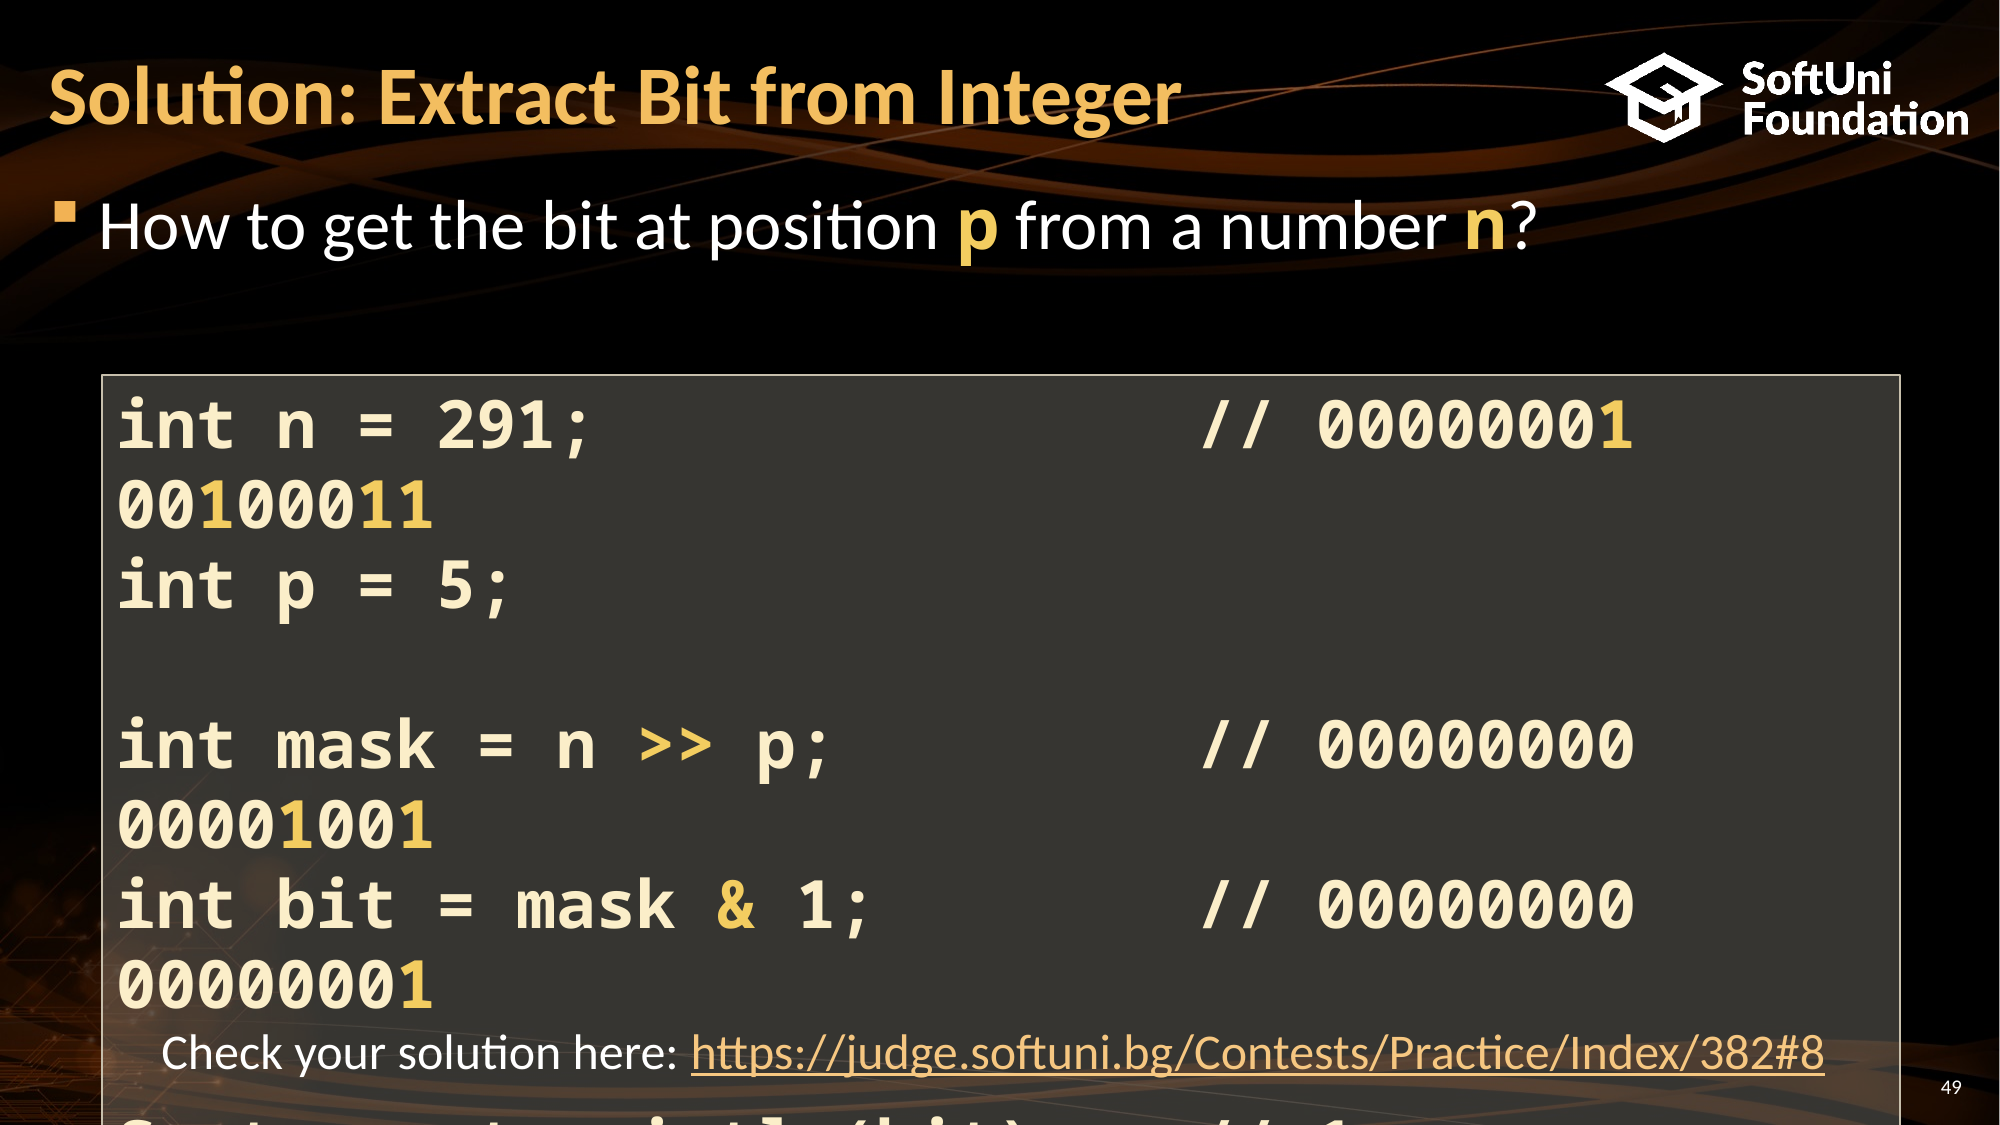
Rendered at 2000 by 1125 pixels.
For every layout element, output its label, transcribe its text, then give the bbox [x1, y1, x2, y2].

picture [0, 0, 2000, 1125]
text_box Check your solution here: https://judge.softuni.bg/Contests/Practice/Index/382#8 [124, 1011, 1863, 1087]
title Solution: Extract Bit from Integer [30, 6, 1602, 189]
list How to get the bit at position p from a number n? [31, 172, 1968, 1103]
text_box int n = 291; // 00000001 00100011 int p = 5; int mask = n >> p; // 00000000 00001001 int bit = mask & 1; // 00000000 00000001 System.out.println(bit); // 1 [102, 374, 1900, 1125]
